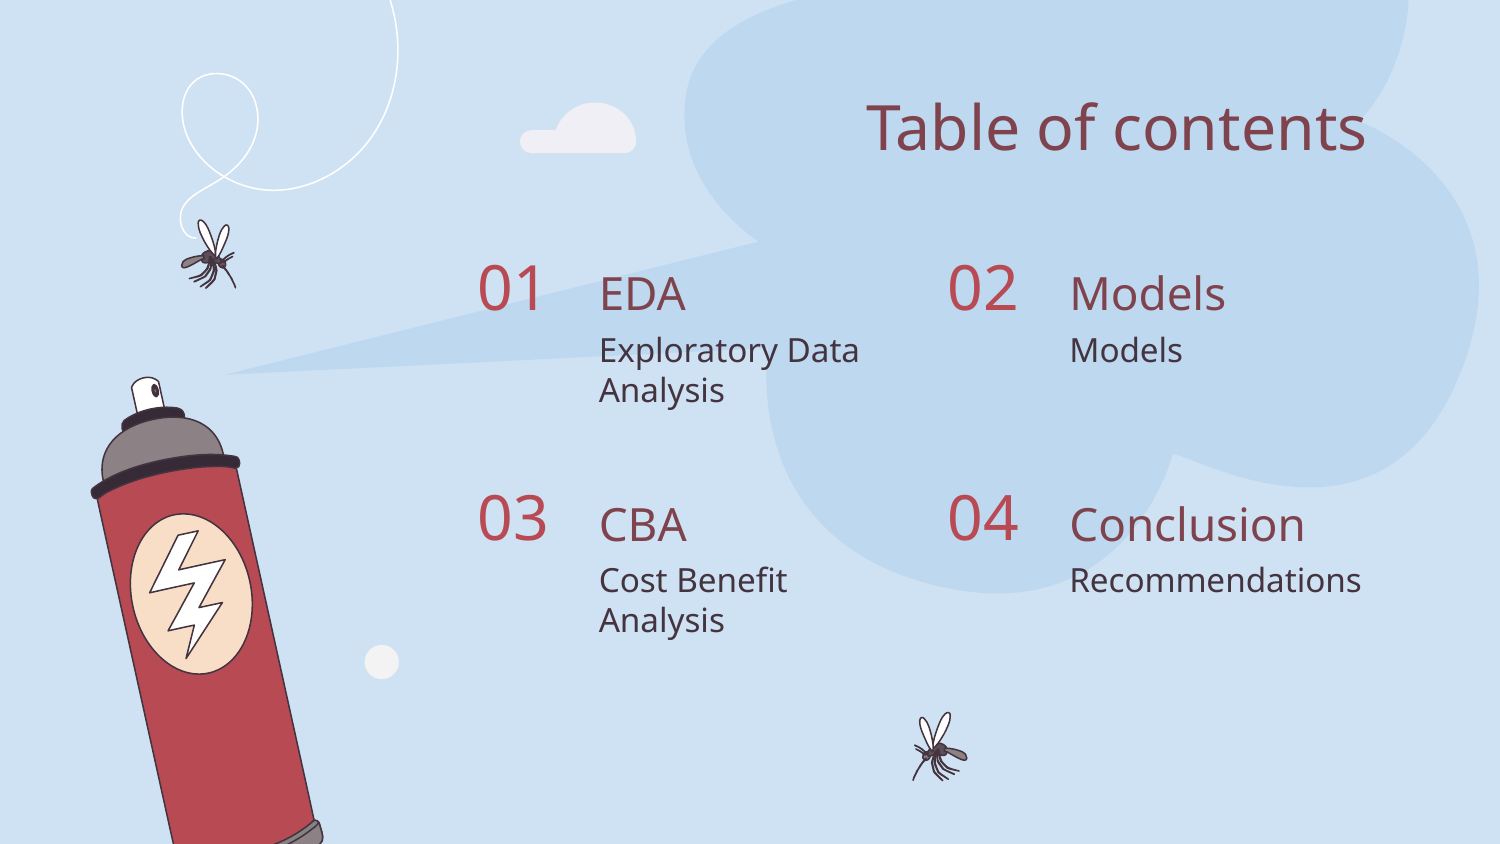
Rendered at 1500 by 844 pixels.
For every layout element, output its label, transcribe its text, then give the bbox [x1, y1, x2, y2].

title 02 [912, 251, 1056, 320]
title 04 [912, 481, 1056, 550]
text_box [181, 218, 236, 289]
subtitle Models [1054, 313, 1384, 483]
title Table of contents [116, 72, 1383, 167]
subtitle Conclusion [1056, 483, 1384, 543]
subtitle Exploratory Data Analysis [583, 313, 913, 483]
title 01 [442, 251, 586, 320]
subtitle CBA [586, 483, 912, 543]
subtitle Cost Benefit Analysis [583, 543, 913, 713]
title 03 [442, 481, 586, 550]
subtitle Recommendations [1054, 543, 1384, 713]
subtitle EDA [583, 249, 913, 313]
subtitle Models [1054, 249, 1384, 313]
text_box [364, 644, 399, 680]
